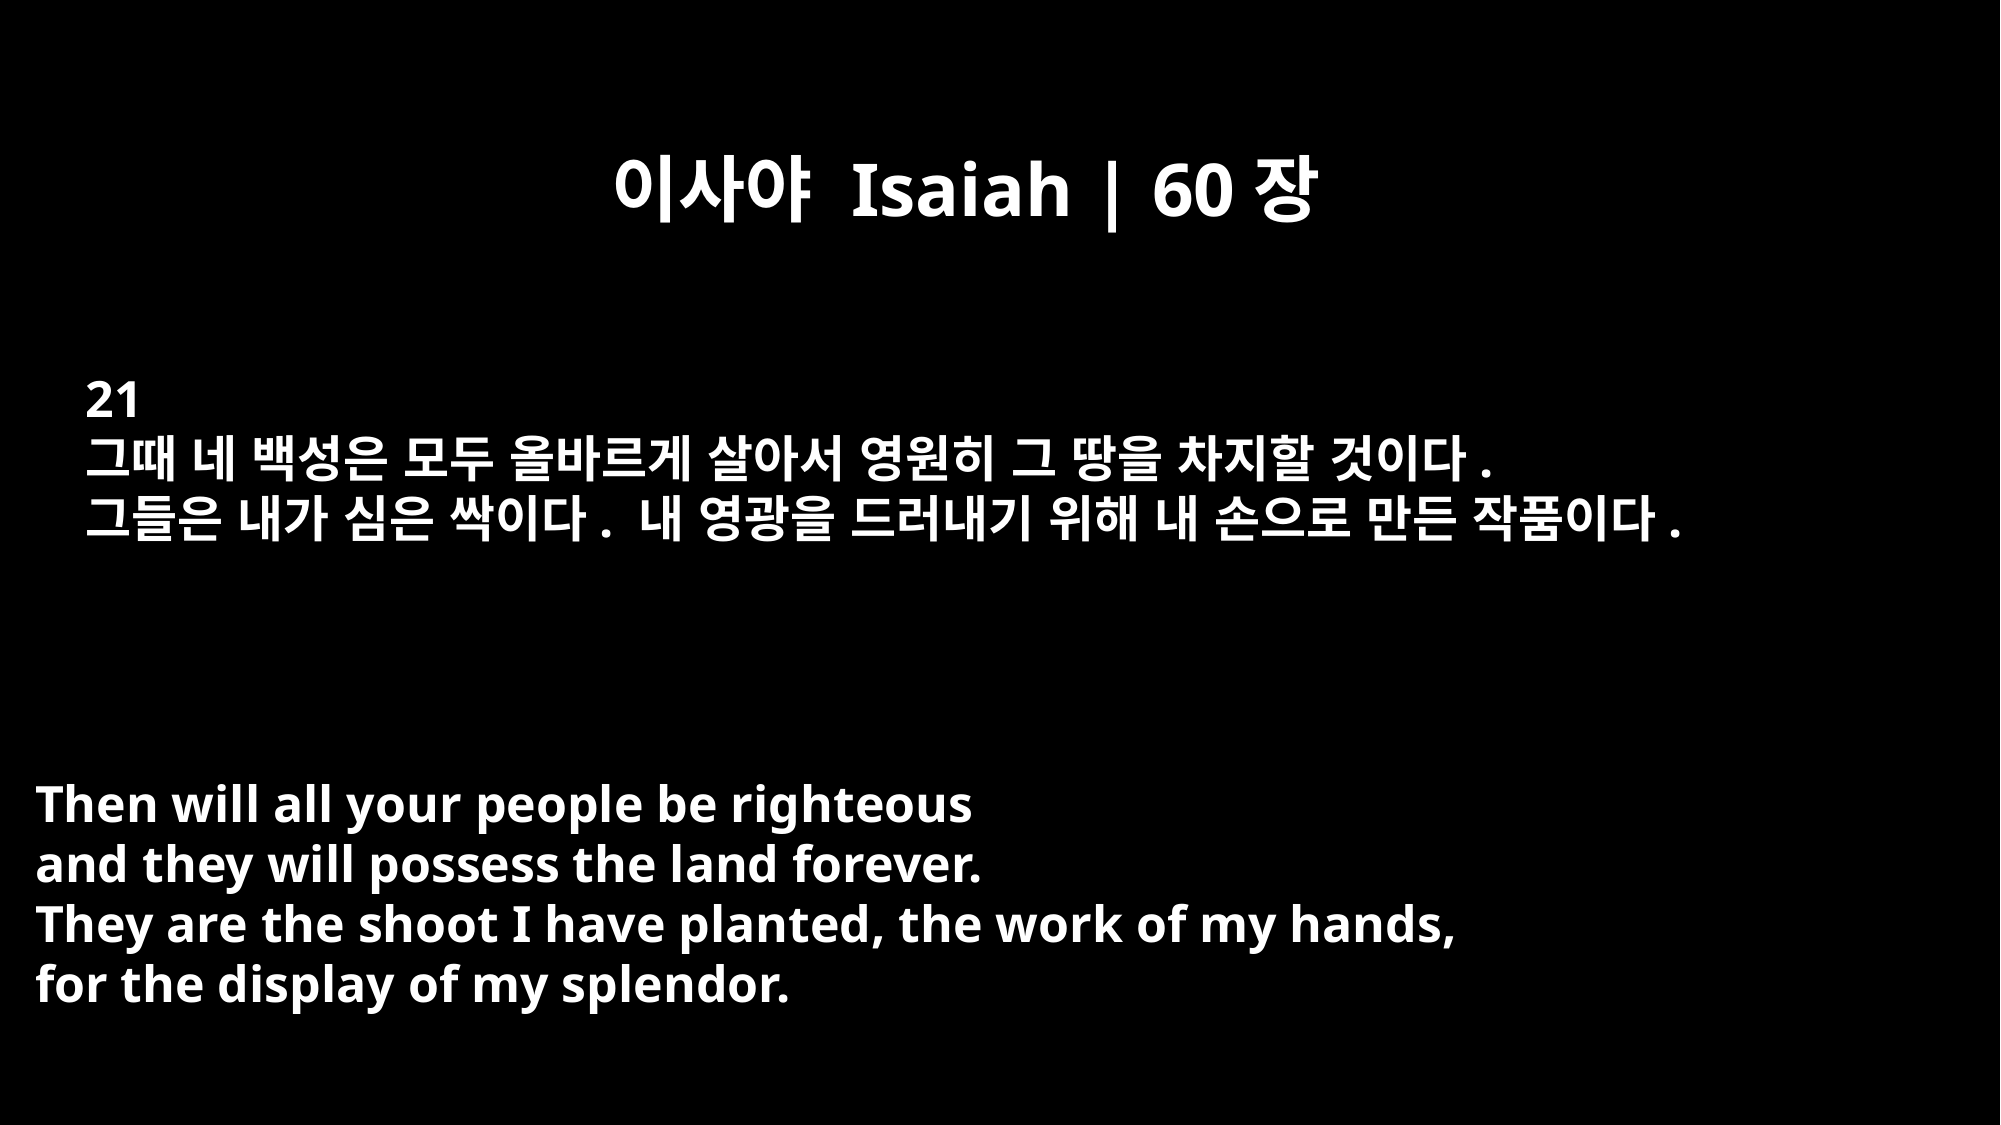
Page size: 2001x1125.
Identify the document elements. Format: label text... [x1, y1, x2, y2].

text_box Then will all your people be righteous and they will possess the land forever. They are the shoot I have planted, the work of my hands, for the display of my splendor. [20, 764, 1472, 1020]
text_box 이사야 Isaiah | 60장 [596, 136, 1336, 239]
text_box 21 그때 네 백성은 모두 올바르게 살아서 영원히 그 땅을 차지할 것이다. 그들은 내가 심은 싹이다. 내 영광을 드러내기 위해 내 손으로 만든 작품이다. [70, 359, 1698, 555]
